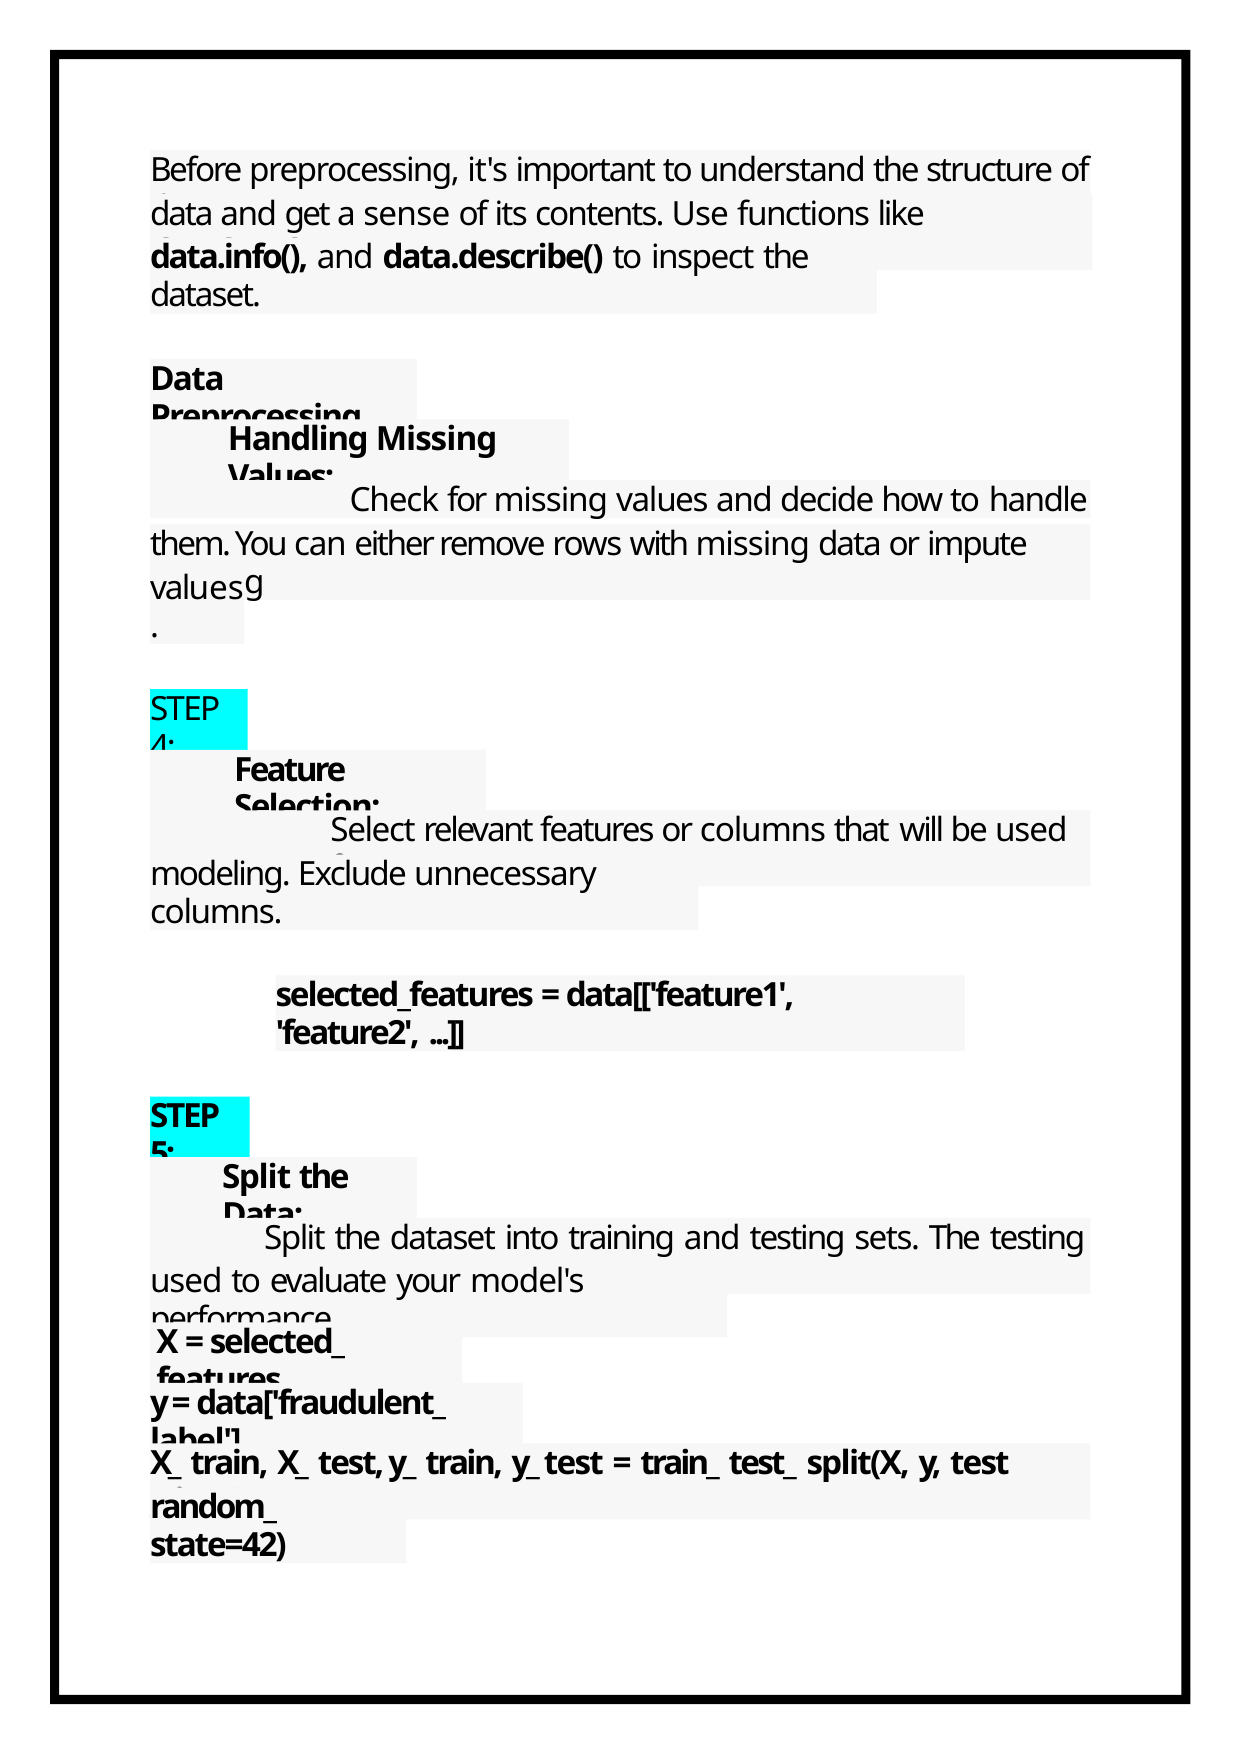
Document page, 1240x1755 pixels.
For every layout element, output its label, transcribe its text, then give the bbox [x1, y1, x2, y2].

text_box them. You can either remove rows with missing data or impute missing [150, 523, 1091, 600]
text_box Check for missing values and decide how to handle [150, 480, 1091, 519]
text_box Handling Missing Values: [150, 419, 569, 480]
text_box Split the Data: [150, 1157, 417, 1217]
text_box data and get a sense of its contents. Use functions like data.head(), [150, 193, 1093, 270]
text_box used to evaluate your model's performance. [150, 1261, 728, 1338]
text_box [50, 49, 1191, 1705]
text_box Split the dataset into training and testing sets. The testing set is [150, 1217, 1091, 1294]
text_box Before preprocessing, it's important to understand the structure of the [150, 149, 1091, 193]
text_box data.info(), and data.describe() to inspect the dataset. [150, 237, 877, 314]
text_box Select relevant features or columns that will be used for [150, 810, 1091, 887]
text_box random_ state=42) [150, 1487, 407, 1564]
text_box values. [150, 568, 245, 644]
text_box selected_features = data[['feature1', 'feature2', ...]] [275, 975, 965, 1052]
text_box y = data['fraudulent_ label'] [150, 1382, 523, 1443]
text_box X_ train, X_ test, y_ train, y_ test = train_ test_ split(X, y, test _size=0.2, [150, 1443, 1091, 1520]
text_box Data Preprocessing [150, 358, 417, 419]
text_box modeling. Exclude unnecessary columns. [150, 854, 699, 931]
text_box X = selected_ features [150, 1322, 463, 1382]
text_box STEP 4: [150, 689, 248, 749]
text_box STEP 5: [150, 1096, 250, 1157]
text_box Feature Selection: [150, 749, 486, 810]
